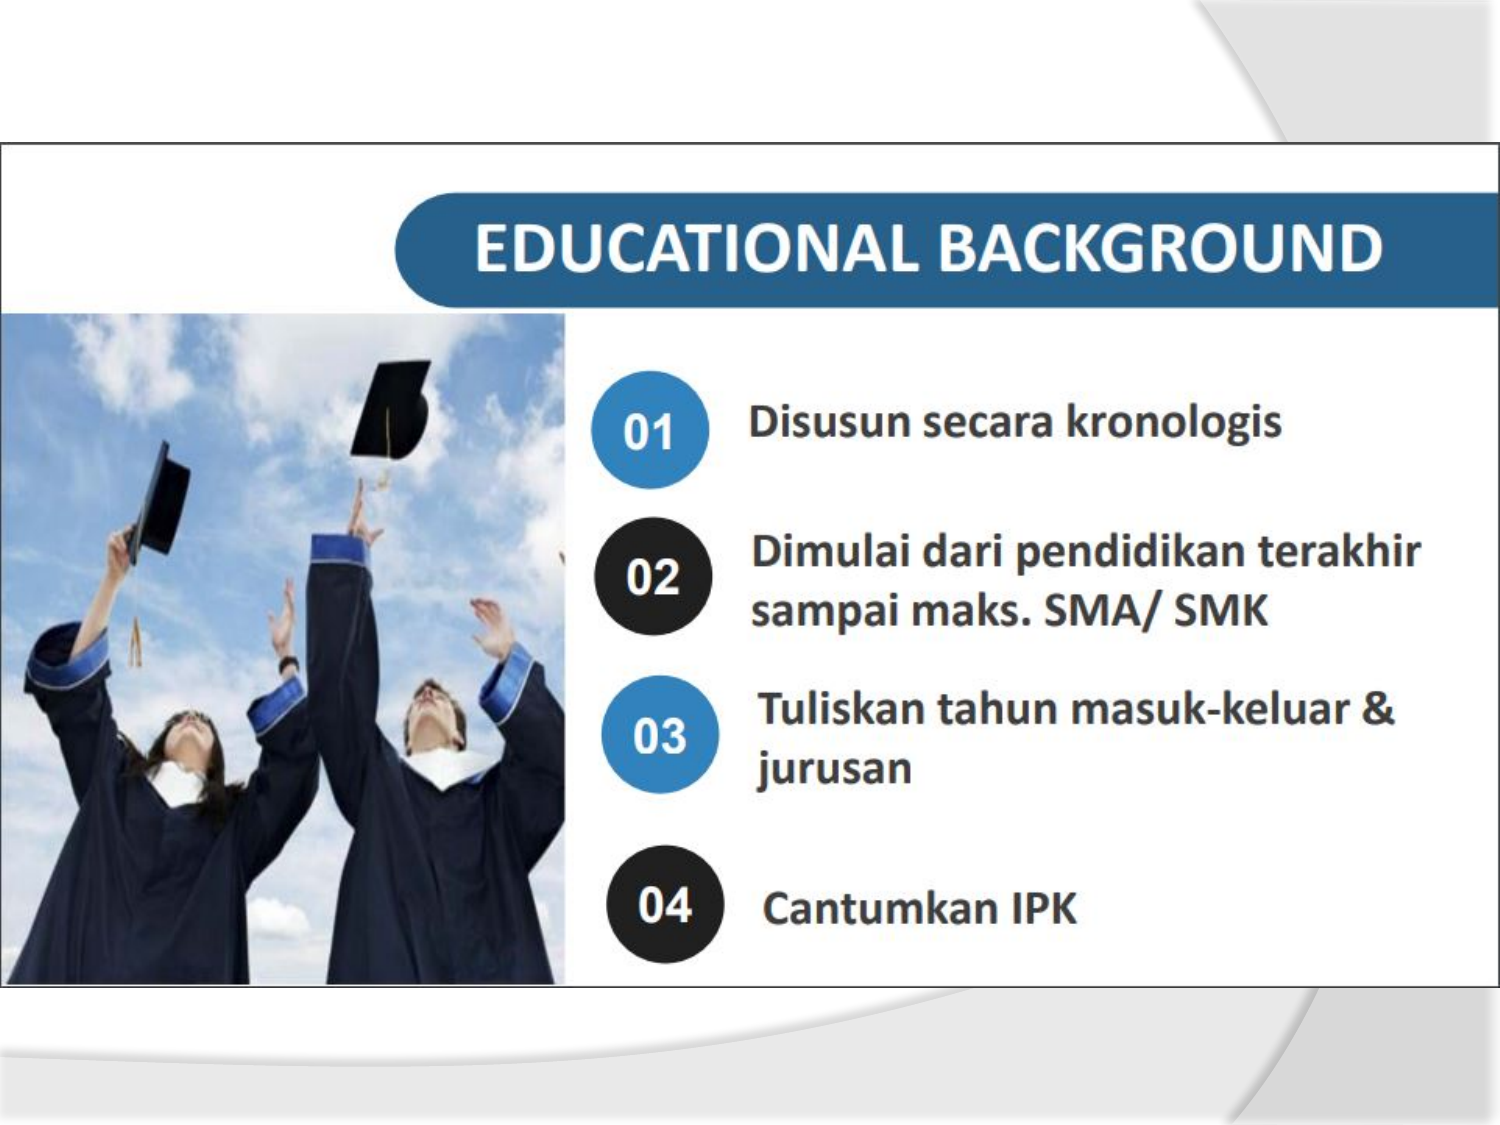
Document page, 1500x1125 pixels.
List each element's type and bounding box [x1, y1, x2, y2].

list [0, 142, 1500, 988]
